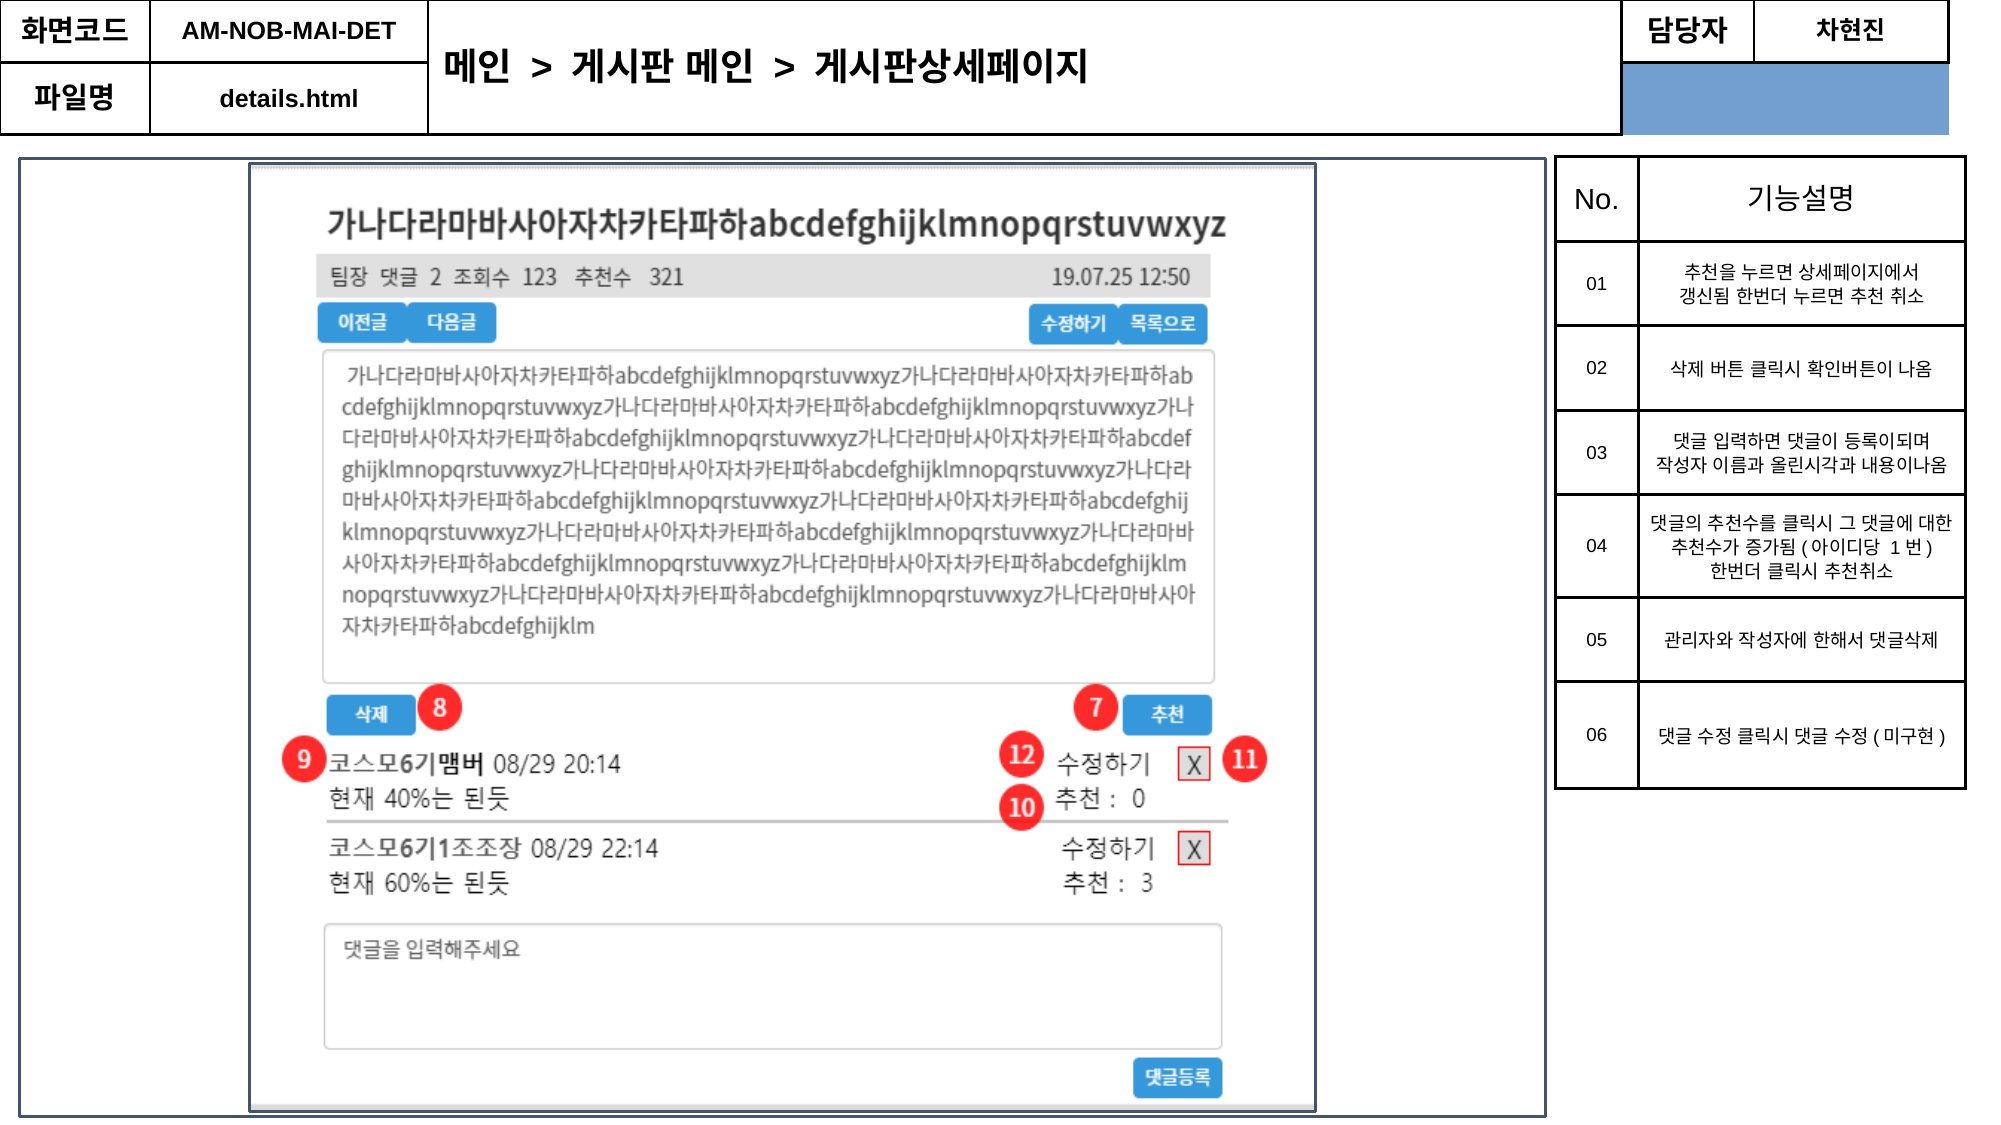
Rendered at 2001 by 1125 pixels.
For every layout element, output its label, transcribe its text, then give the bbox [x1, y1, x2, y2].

table_header 차현진 [1755, 1, 1947, 61]
table_cell 댓글 수정 클릭시 댓글 수정(미구현) [1640, 683, 1964, 787]
table_cell 관리자와 작성자에 한해서 댓글삭제 [1640, 599, 1964, 680]
table_cell 댓글의 추천수를 클릭시 그 댓글에 대한 추천수가 증가됨(아이디당 1번) 한번더 클릭시 추천취소 [1640, 496, 1964, 596]
table_cell 파일명 [1, 64, 149, 133]
picture [250, 165, 1315, 1111]
table_header 기능설명 [1640, 158, 1964, 240]
table_cell 05 [1557, 599, 1637, 680]
table_header 담당자 [1623, 1, 1753, 61]
table_cell 댓글 입력하면 댓글이 등록이되며 작성자 이름과 올린시각과 내용이나옴 [1640, 412, 1964, 493]
table_header AM-NOB-MAI-DET [151, 1, 427, 61]
table_header 메인 > 게시판 메인 > 게시판상세페이지 [429, 1, 1620, 133]
text_box [19, 158, 1546, 1117]
table_header No. [1557, 158, 1637, 240]
table_cell 06 [1557, 683, 1637, 787]
table_cell 04 [1557, 496, 1637, 596]
table_cell 03 [1557, 412, 1637, 493]
table_cell 02 [1557, 327, 1637, 409]
table_cell 추천을 누르면 상세페이지에서 갱신됨 한번더 누르면 추천 취소 [1640, 243, 1964, 324]
table_cell 삭제 버튼 클릭시 확인버튼이 나옴 [1640, 327, 1964, 409]
table_cell details.html [151, 64, 427, 133]
table_header 화면코드 [1, 1, 149, 61]
table_cell 01 [1557, 243, 1637, 324]
